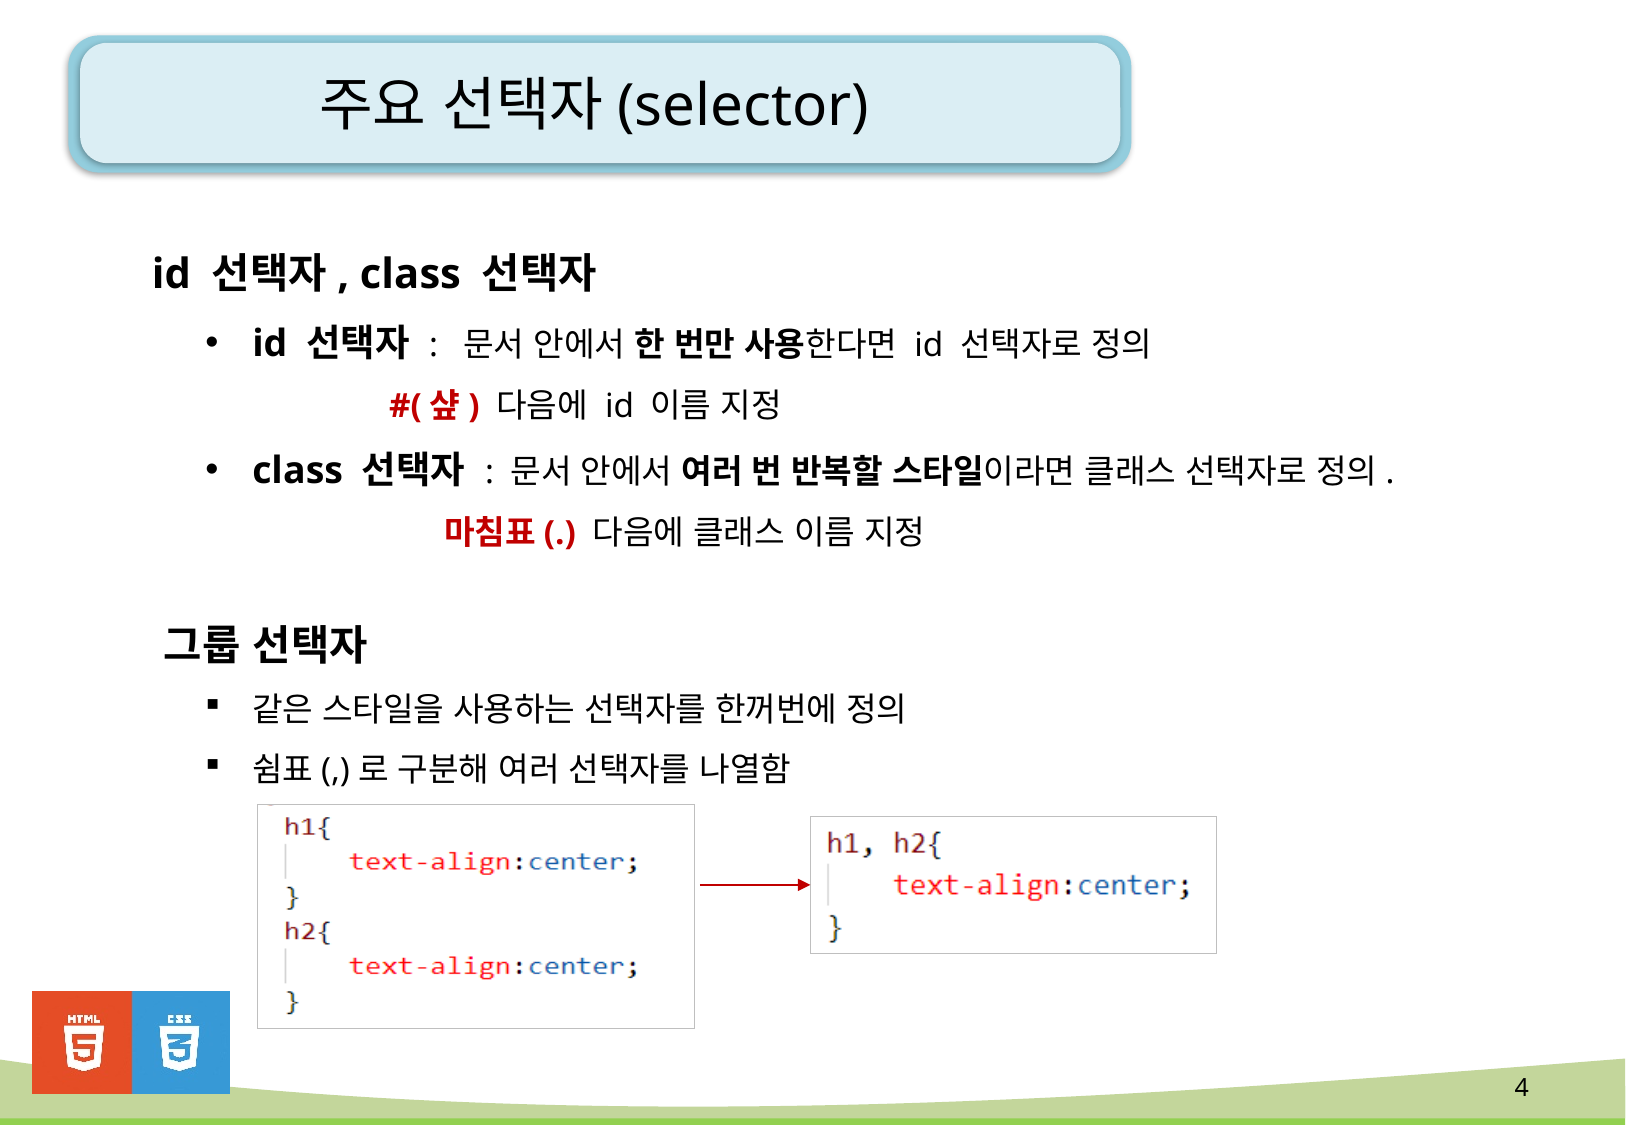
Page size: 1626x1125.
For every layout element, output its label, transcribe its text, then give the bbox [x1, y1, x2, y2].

slide_number 4 [1452, 1058, 1544, 1119]
text_box id 선택자, class 선택자 id 선택자 : 문서 안에서 한 번만 사용한다면 id 선택자로 정의 #(샾) 다음에 id 이름 지정 class 선택자 : 문서 안에서 여러 번 반복할 스타일이라면 클래스 선택자로 정의. 마침표(.) 다음에 클래스 이름 지정 [115, 214, 1486, 559]
title 주요 선택자(selector) [68, 32, 1121, 173]
text_box 그룹 선택자 같은 스타일을 사용하는 선택자를 한꺼번에 정의 쉼표(,)로 구분해 여러 선택자를 나열함 [115, 586, 1544, 796]
picture [32, 991, 230, 1094]
picture [810, 816, 1217, 954]
picture [257, 804, 695, 1030]
